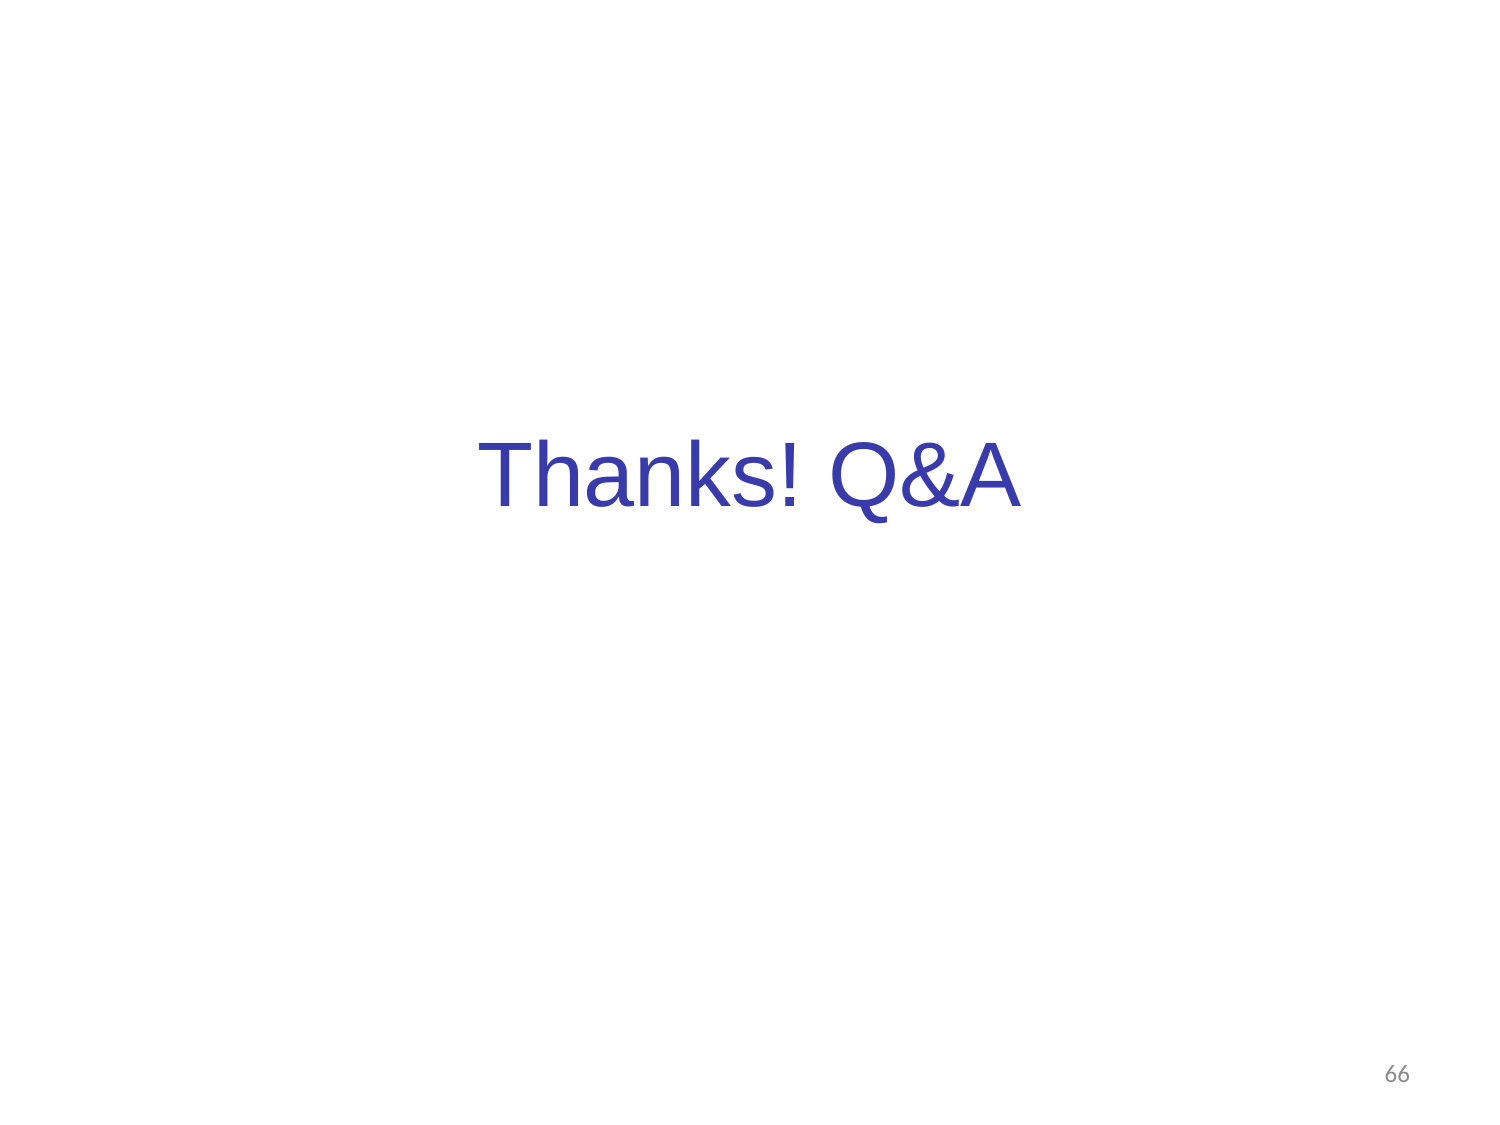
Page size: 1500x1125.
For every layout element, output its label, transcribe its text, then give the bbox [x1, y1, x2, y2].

title Thanks! Q&A [112, 349, 1388, 591]
slide_number 66 [1074, 1042, 1425, 1103]
